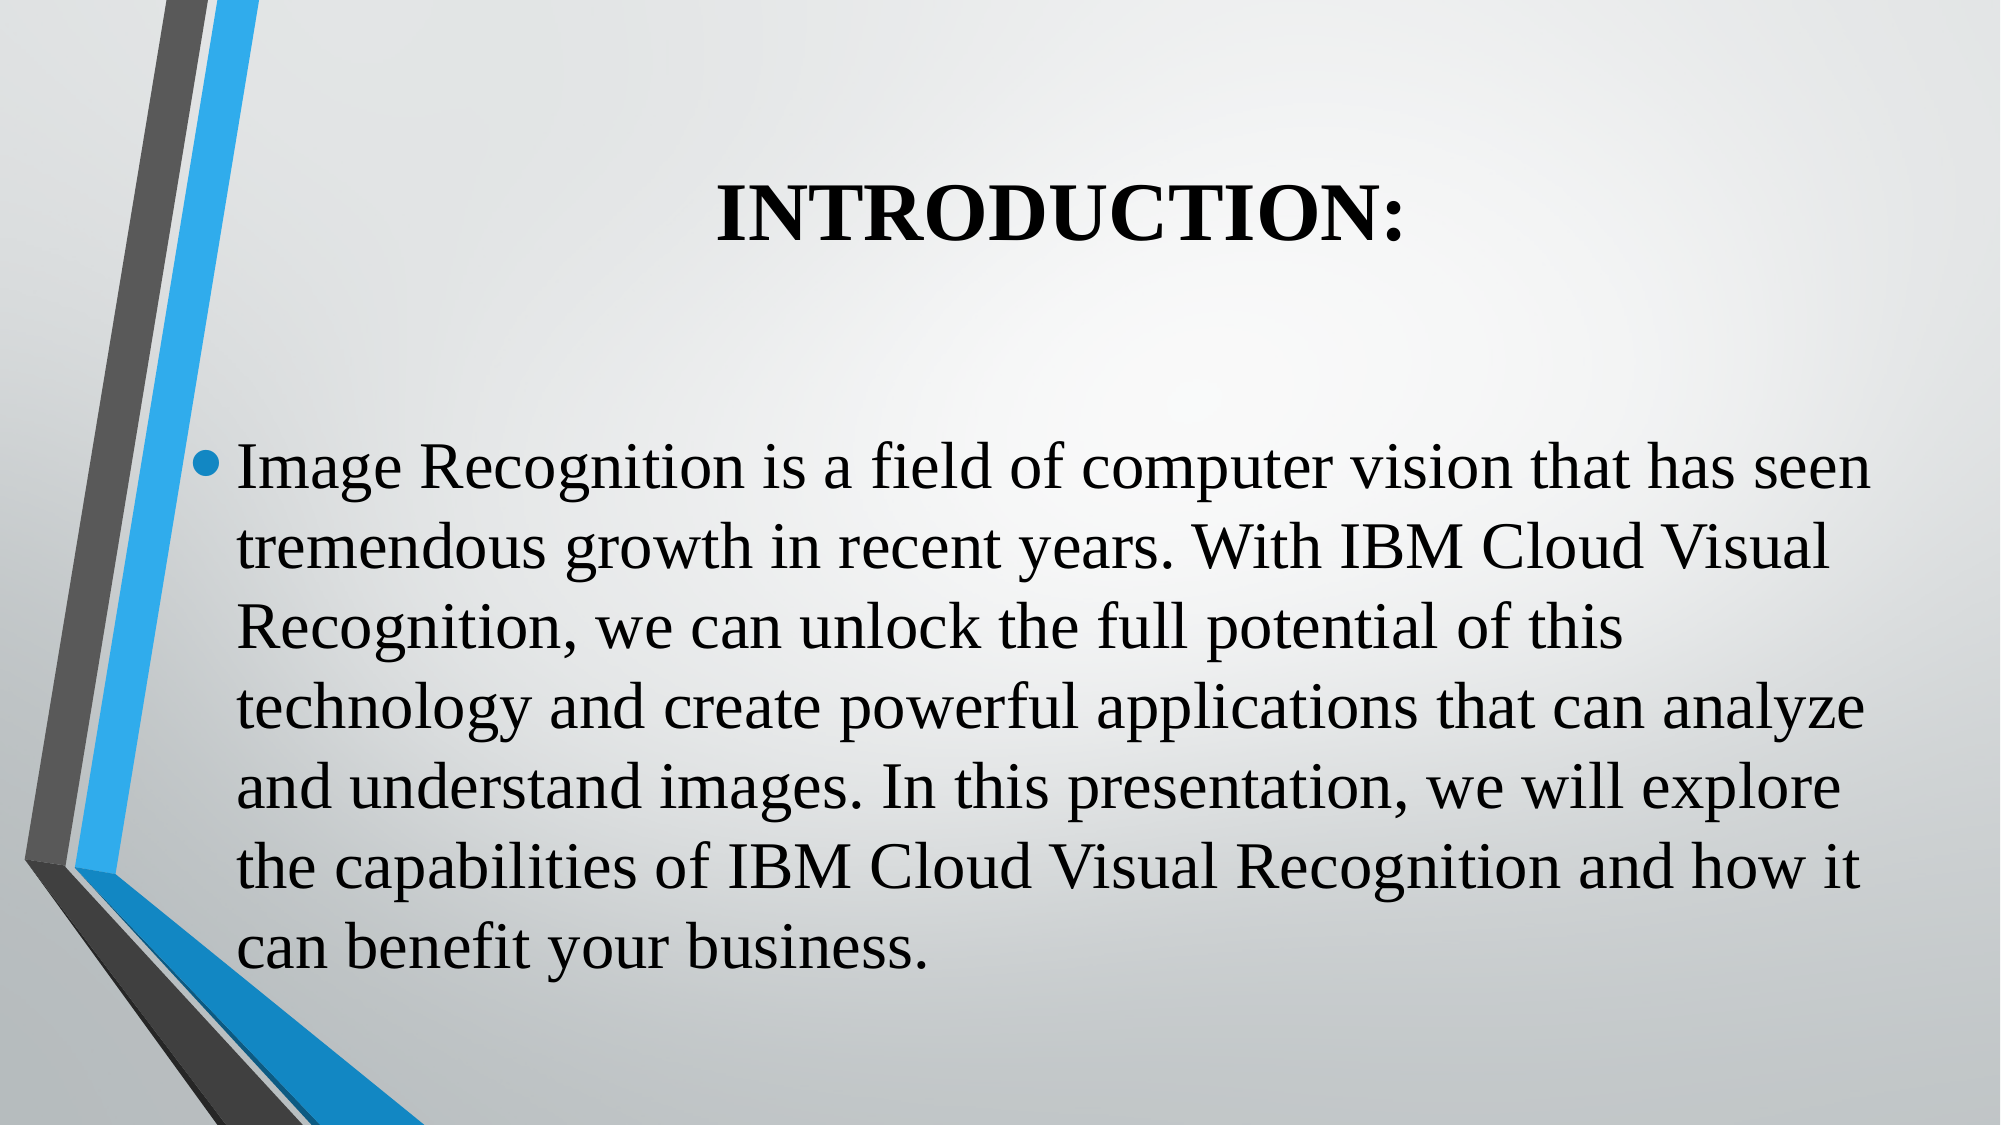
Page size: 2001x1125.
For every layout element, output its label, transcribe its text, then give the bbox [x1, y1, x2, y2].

title INTRODUCTION: [137, 98, 1863, 316]
list Image Recognition is a field of computer vision that has seen tremendous growth in recent years. With IBM Cloud Visual Recognition, we can unlock the full potential of this technology and create powerful applications that can analyze and understand images. In this presentation, we will explore the capabilities of IBM Cloud Visual Recognition and how it can benefit your business. [174, 345, 1900, 1059]
